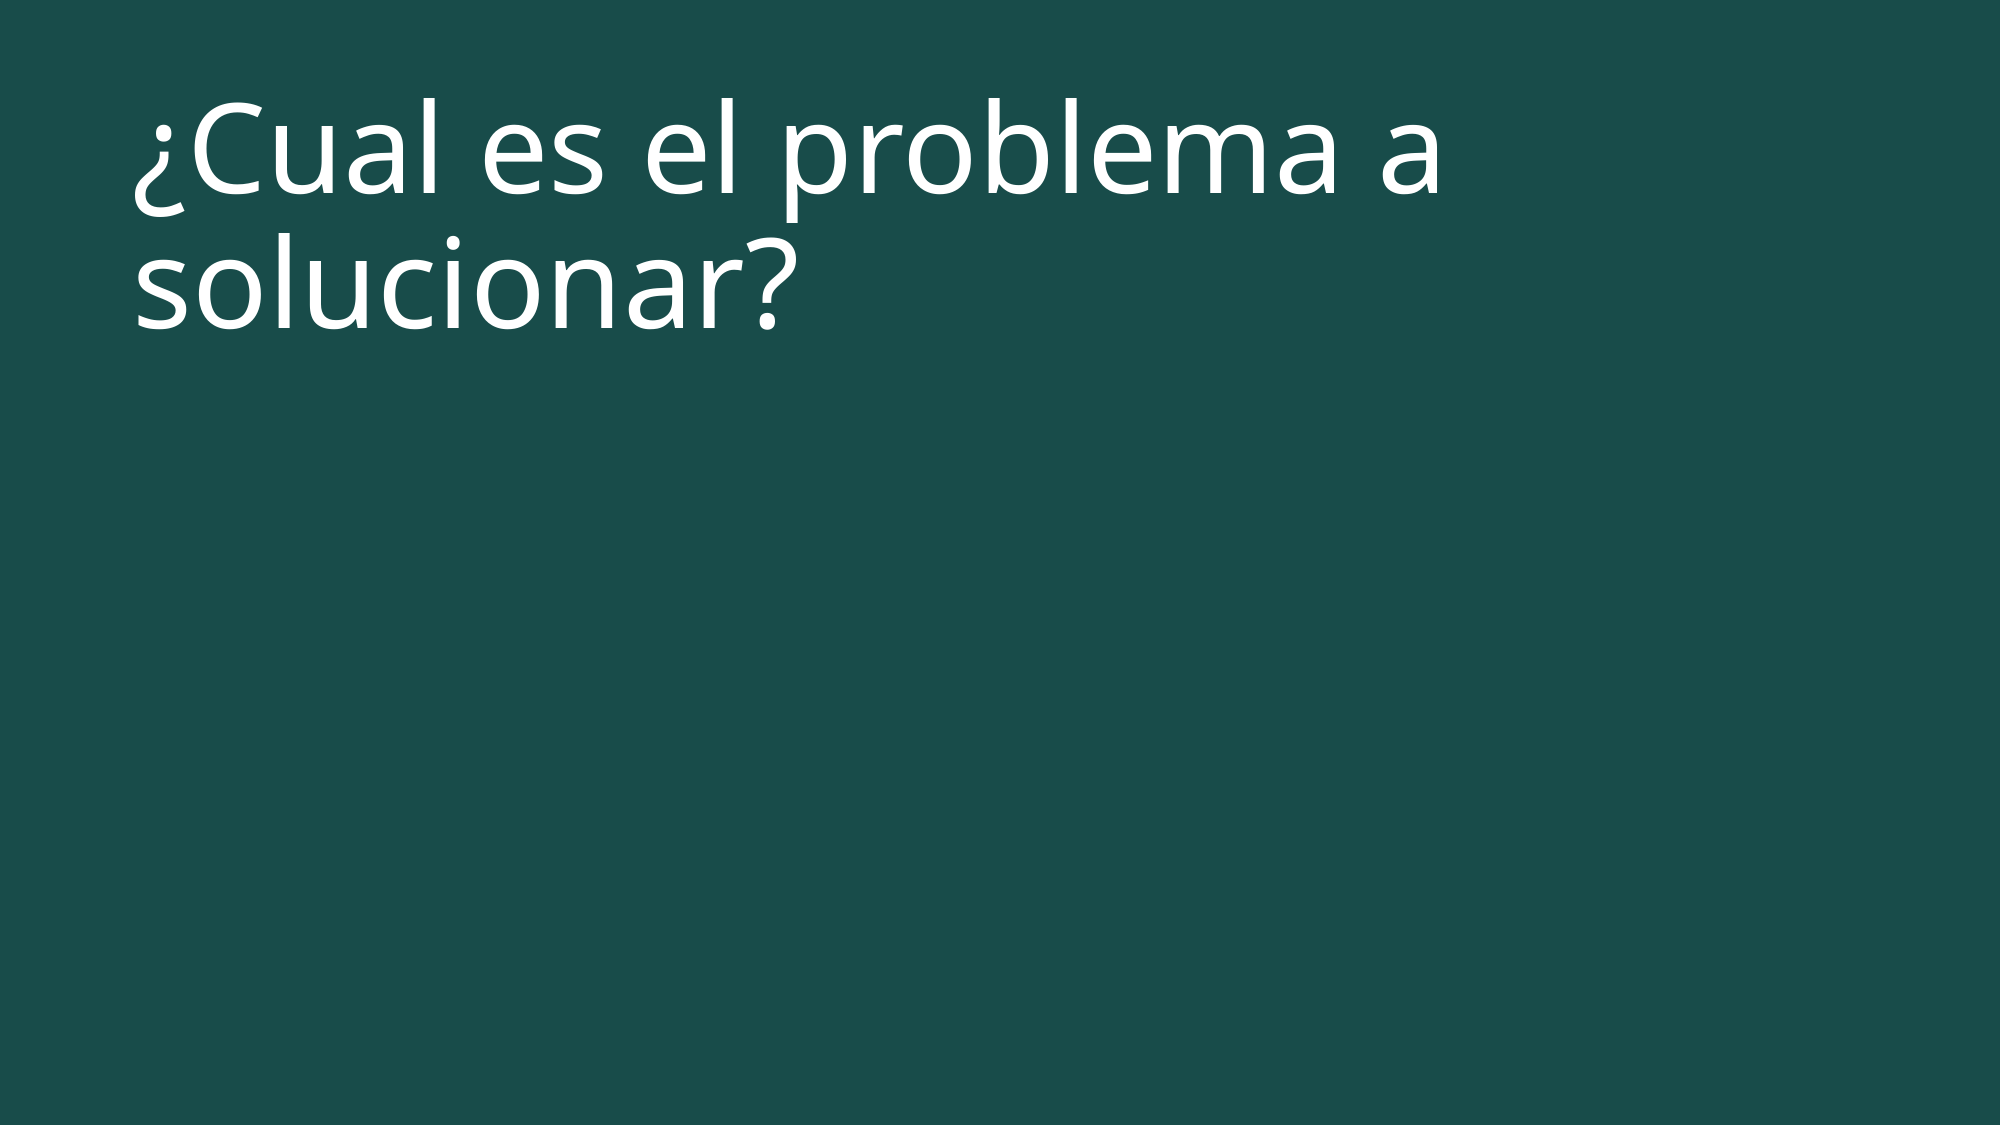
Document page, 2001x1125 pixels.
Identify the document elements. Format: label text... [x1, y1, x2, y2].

title ¿Cual es el problema a solucionar? [117, 55, 1931, 386]
